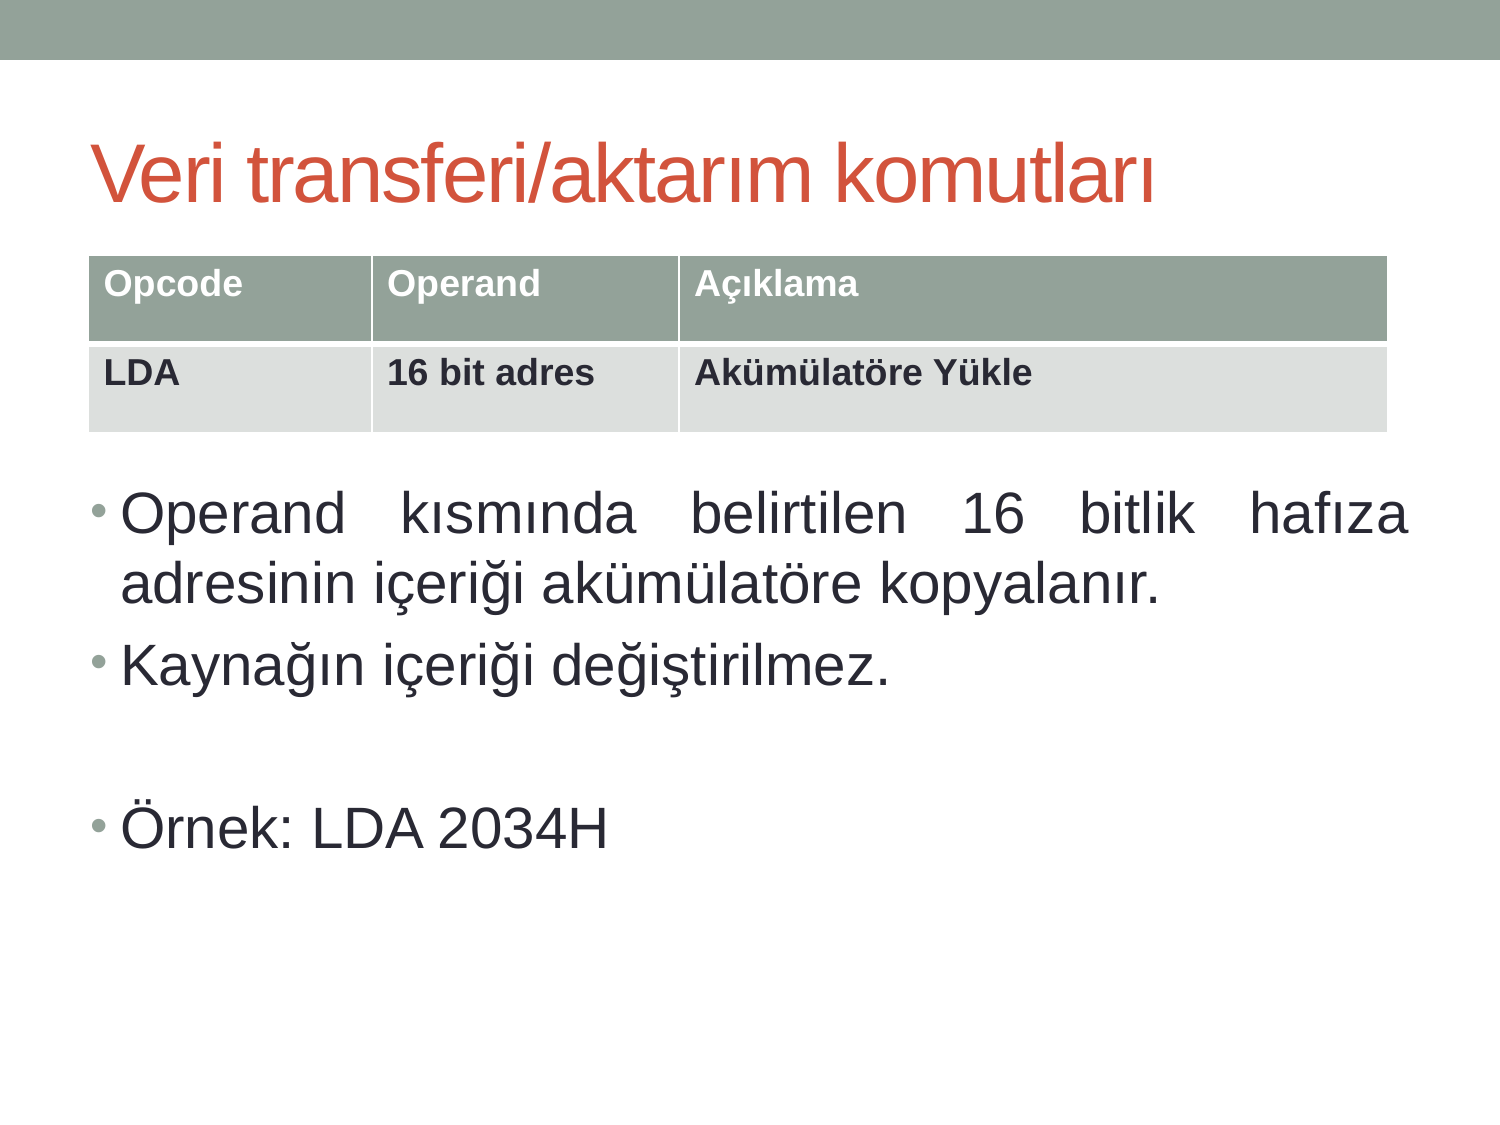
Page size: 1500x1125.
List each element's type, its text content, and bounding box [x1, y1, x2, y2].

list Operand kısmında belirtilen 16 bitlik hafıza adresinin içeriği akümülatöre kopyalanır. Kaynağın içeriği değiştirilmez. Örnek: LDA 2034H [75, 468, 1425, 1063]
table_header Açıklama [680, 256, 1387, 341]
table_header Operand [373, 256, 678, 341]
table_cell Akümülatöre Yükle [680, 347, 1387, 432]
table_header Opcode [89, 256, 371, 341]
table_cell 16 bit adres [373, 347, 678, 432]
table_cell LDA [89, 347, 371, 432]
title Veri transferi/aktarım komutları [75, 87, 1425, 250]
